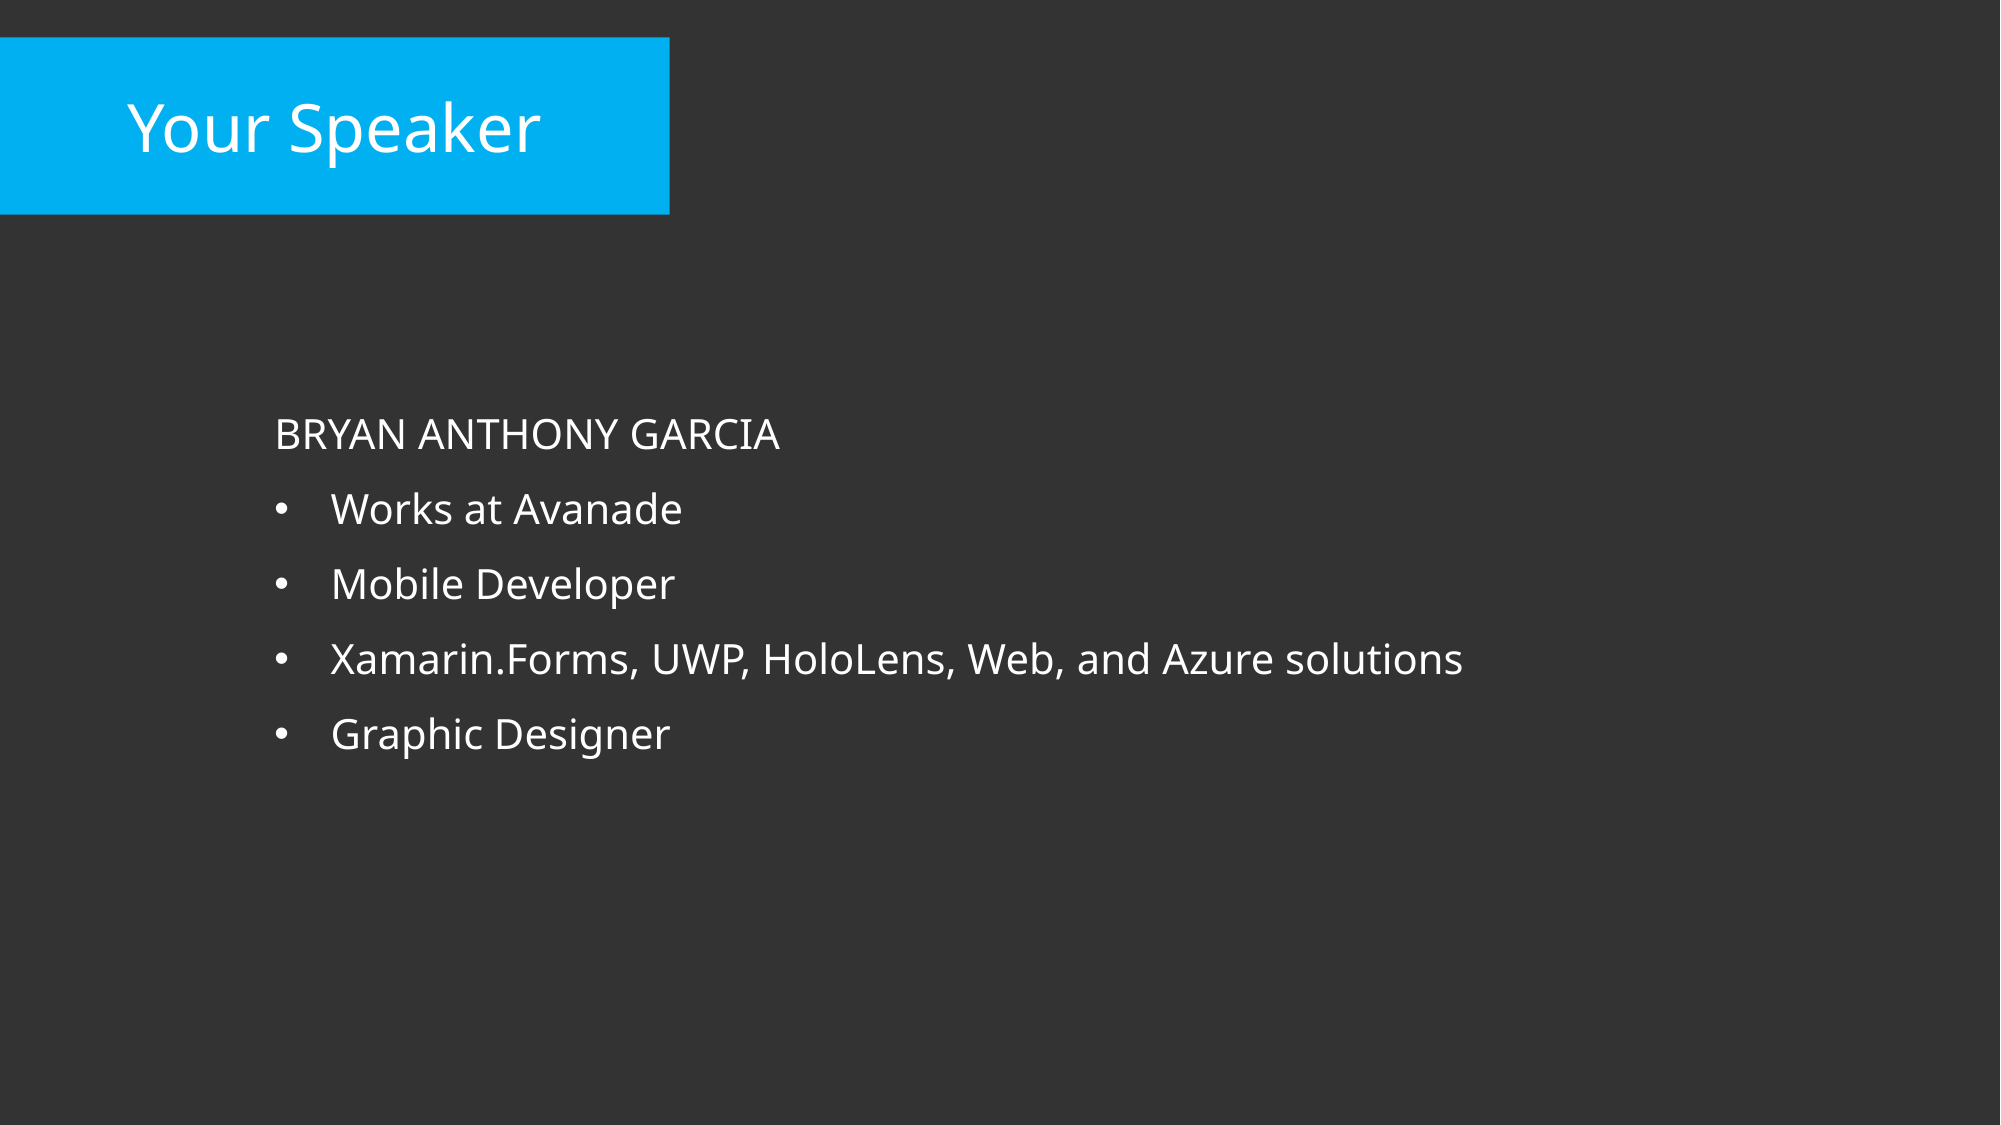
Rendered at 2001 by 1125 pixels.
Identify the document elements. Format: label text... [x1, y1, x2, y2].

text_box BRYAN ANTHONY GARCIA Works at Avanade Mobile Developer Xamarin.Forms, UWP, HoloLens, Web, and Azure solutions Graphic Designer [259, 375, 1835, 766]
text_box Your Speaker [0, 36, 671, 216]
